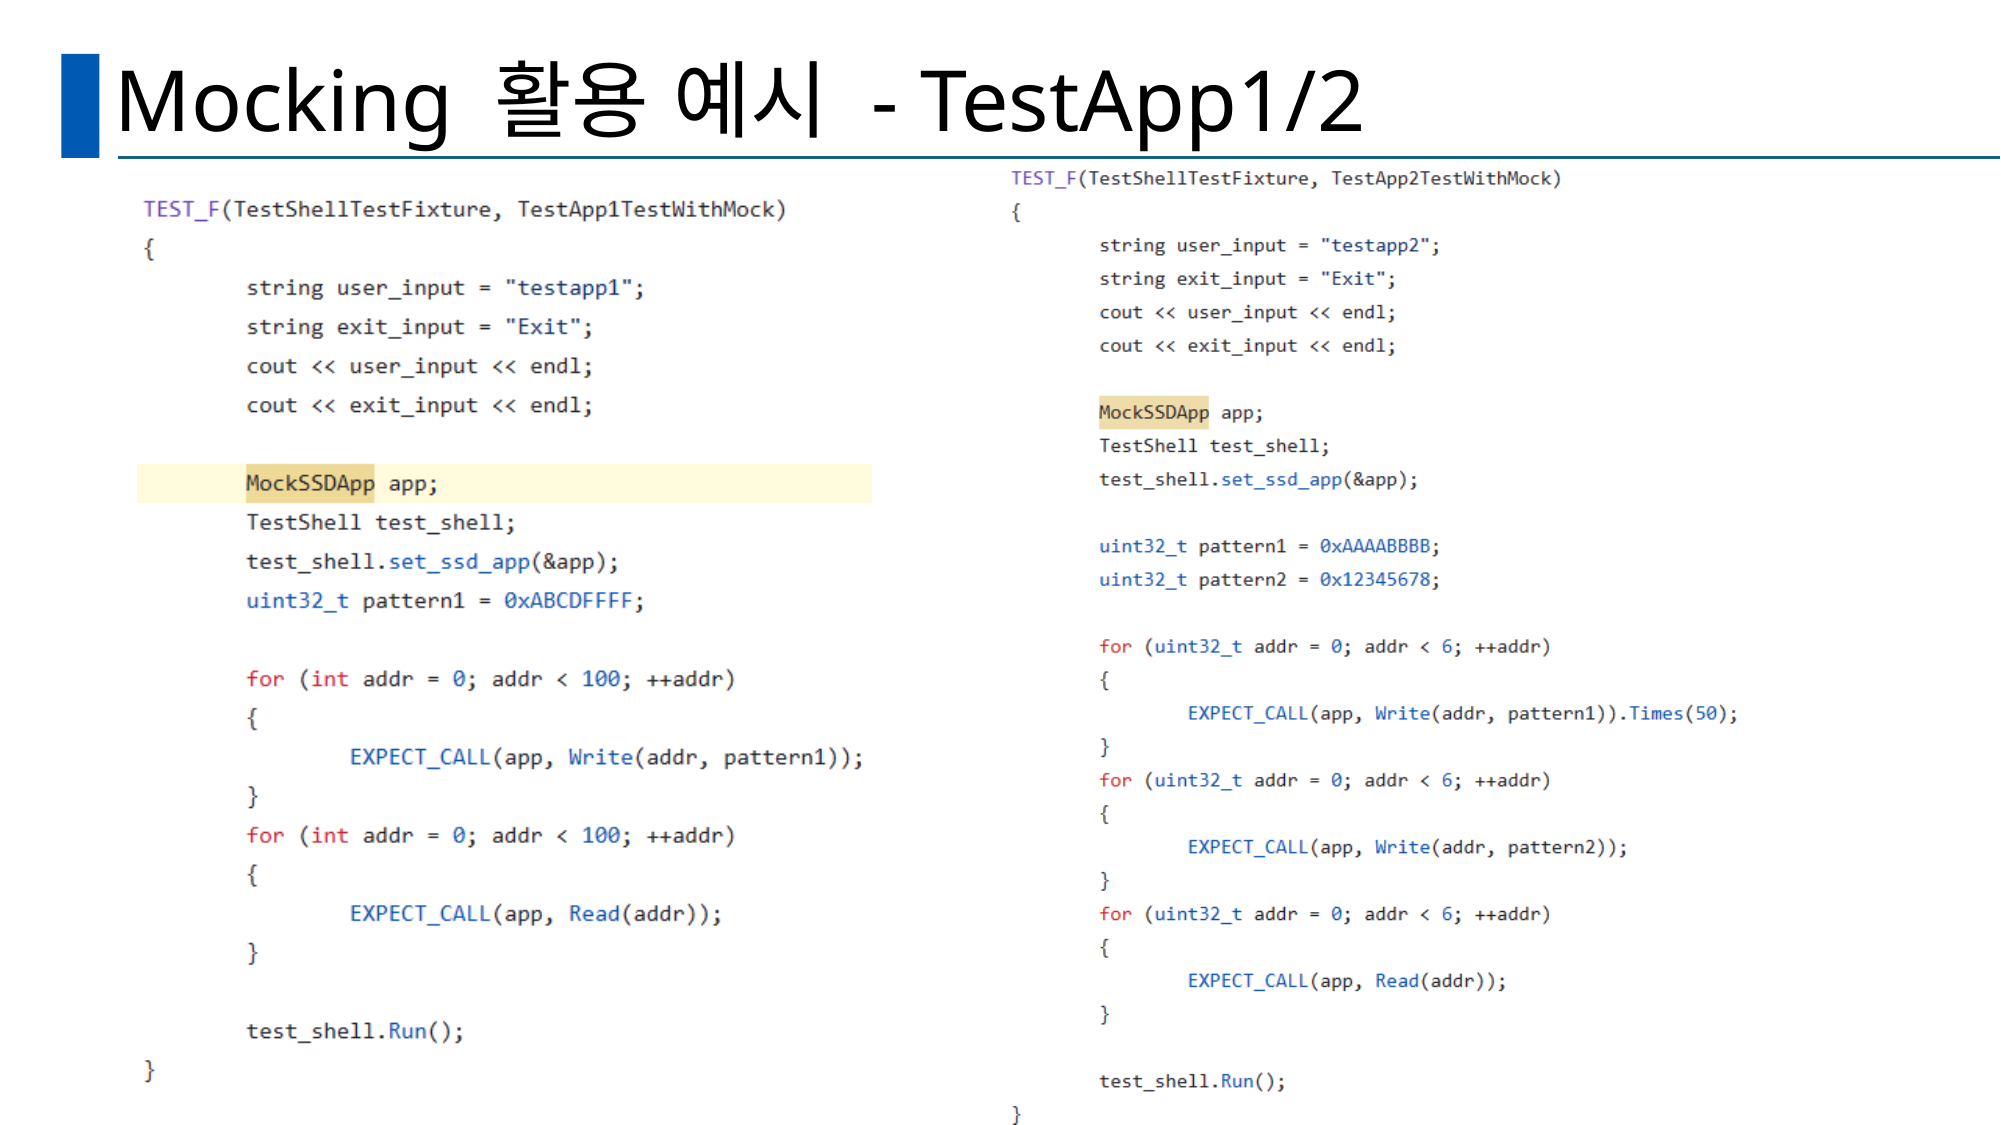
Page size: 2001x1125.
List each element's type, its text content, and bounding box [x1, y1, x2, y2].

title Mocking 활용 예시 - TestApp1/2 [99, 50, 1825, 158]
picture [137, 195, 873, 1084]
picture [1006, 162, 1739, 1125]
